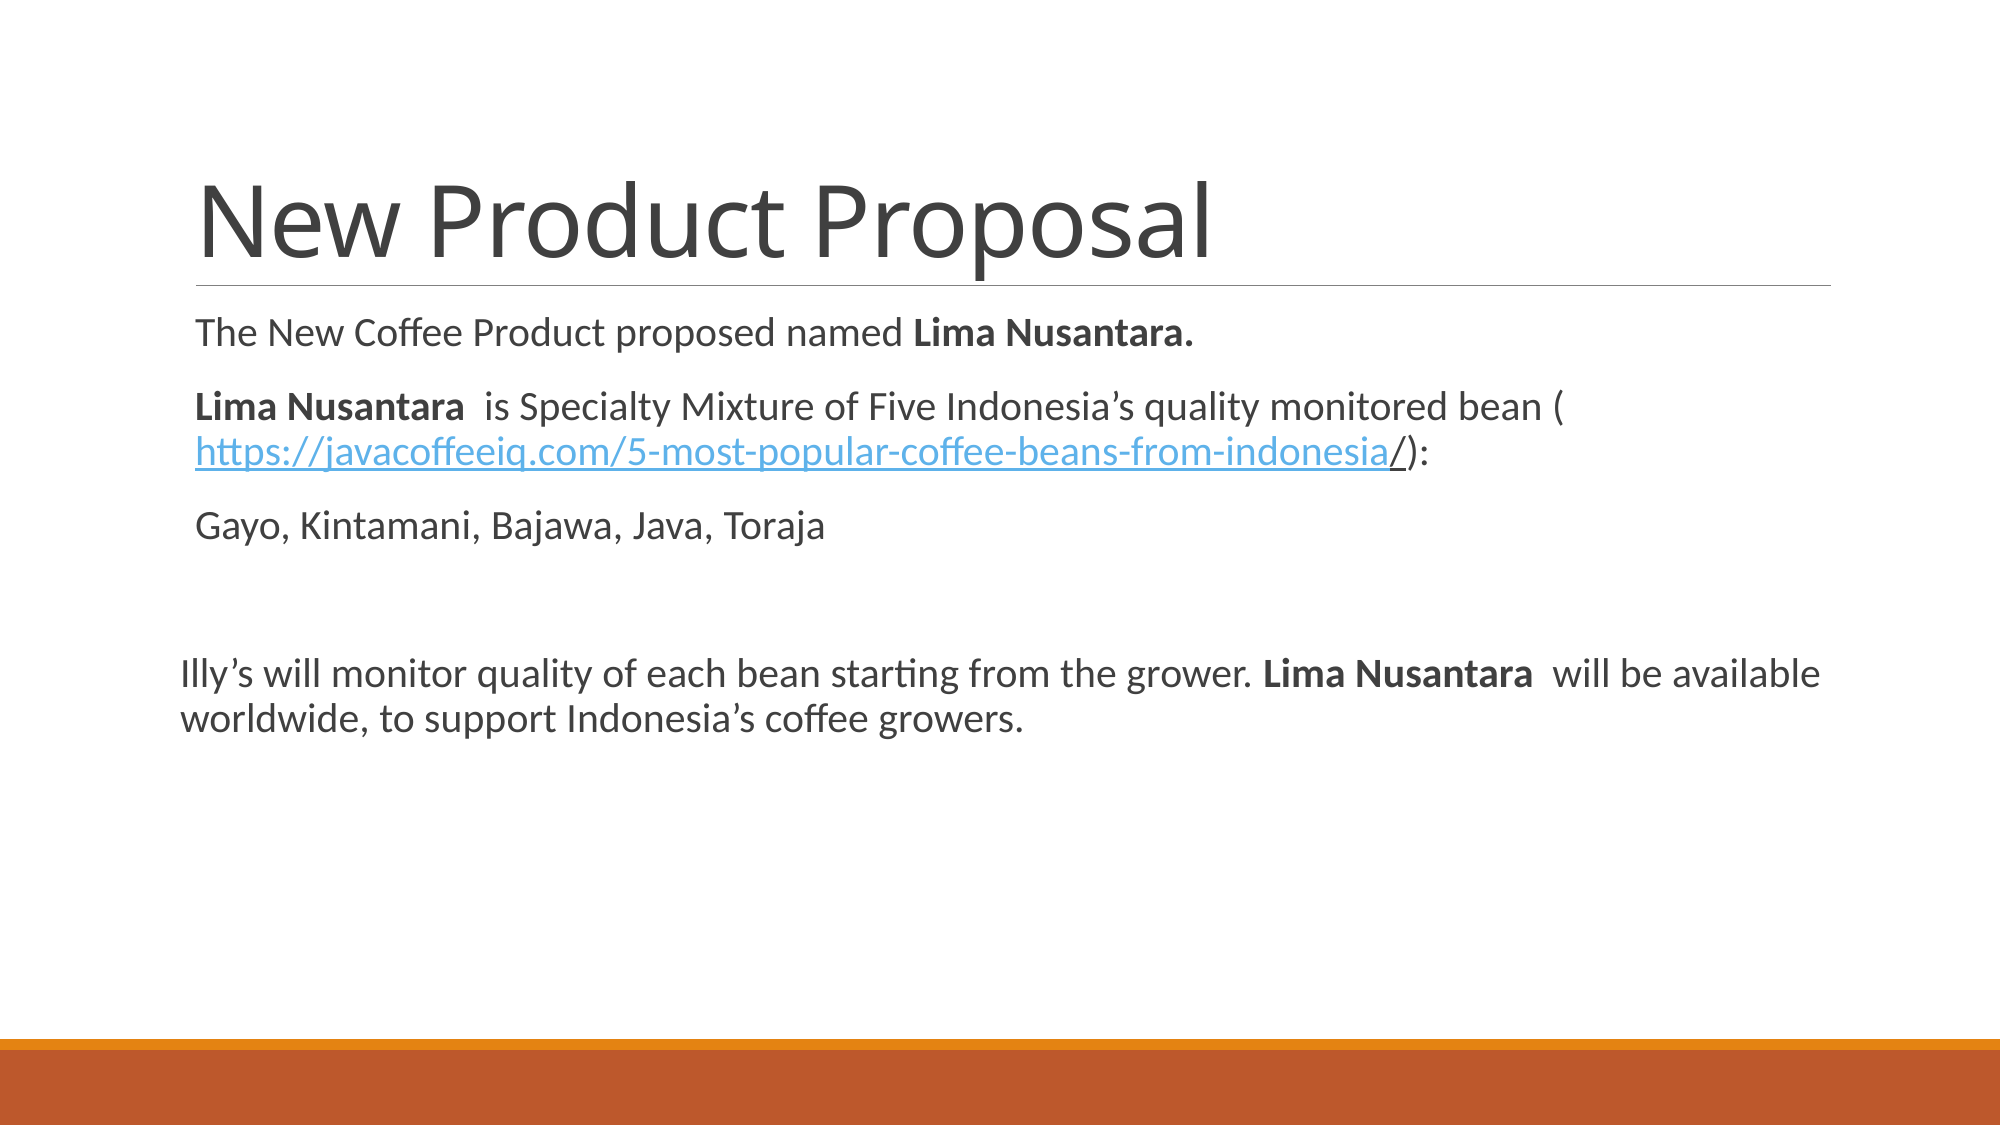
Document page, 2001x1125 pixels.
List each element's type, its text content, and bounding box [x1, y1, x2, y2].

list The New Coffee Product proposed named Lima Nusantara. Lima Nusantara is Specialty Mixture of Five Indonesia’s quality monitored bean (https://javacoffeeiq.com/5-most-popular-coffee-beans-from-indonesia/): Gayo, Kintamani, Bajawa, Java, Toraja Illy’s will monitor quality of each bean starting from the grower. Lima Nusantara will be available worldwide, to support Indonesia’s coffee growers. [180, 302, 1830, 963]
title New Product Proposal [180, 47, 1830, 285]
